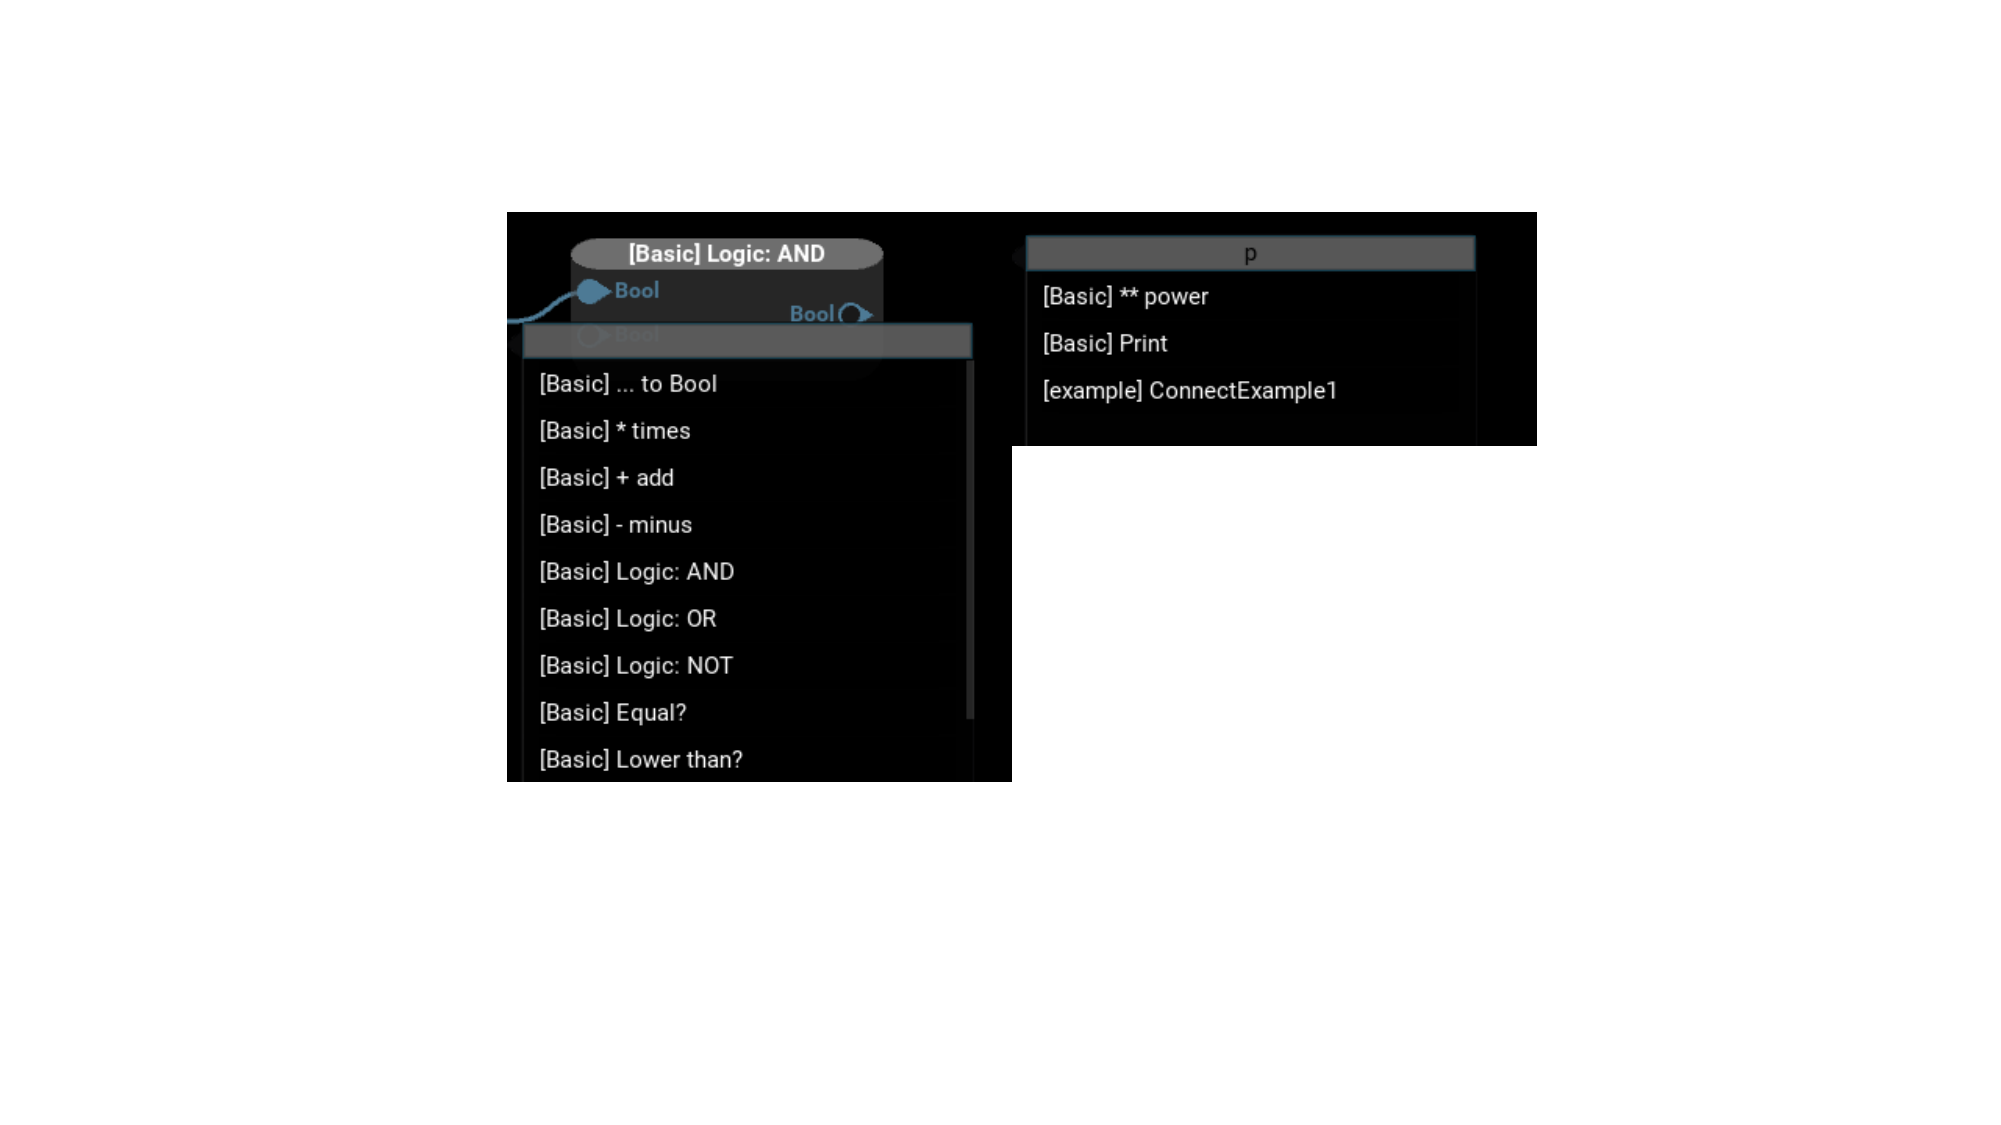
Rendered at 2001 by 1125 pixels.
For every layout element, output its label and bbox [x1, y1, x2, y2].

picture [507, 212, 1537, 782]
